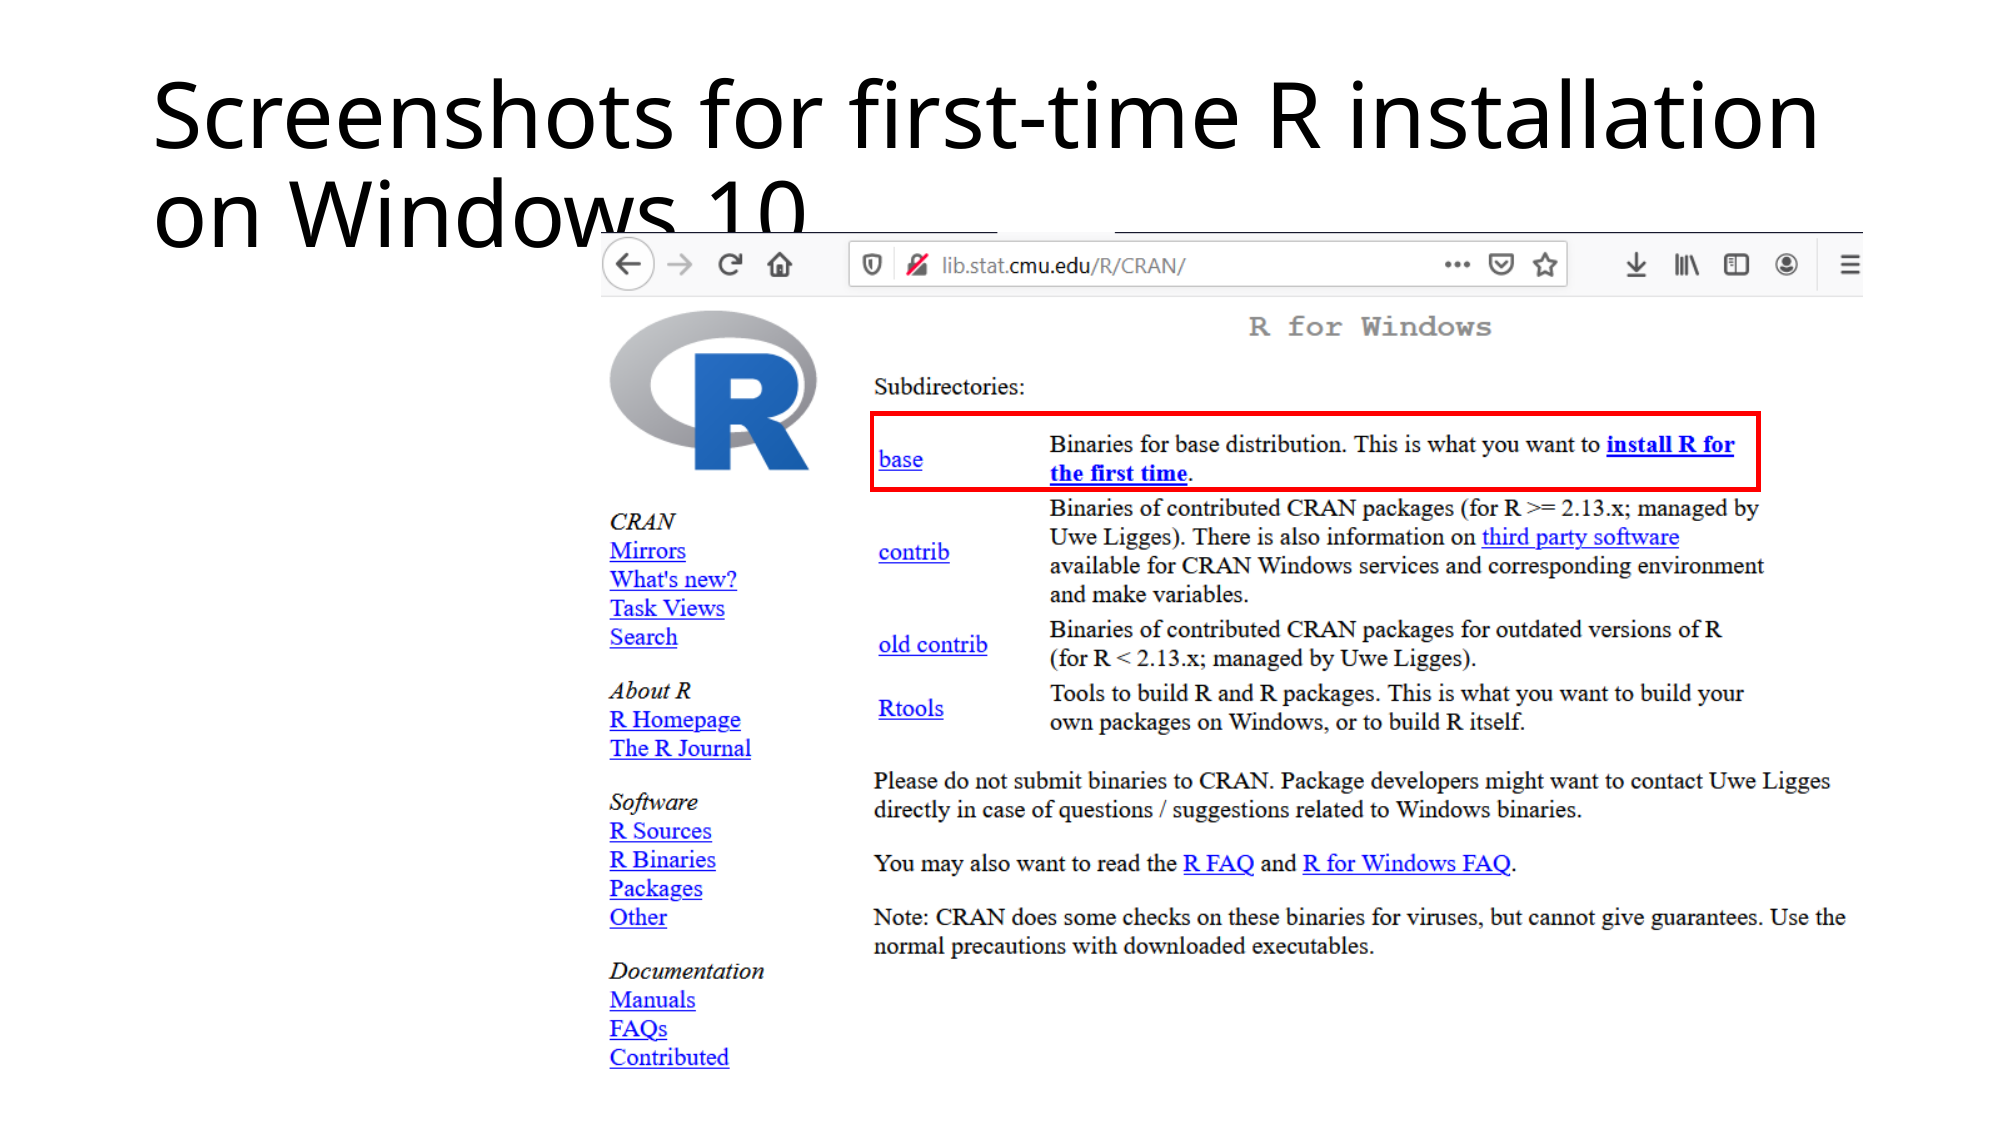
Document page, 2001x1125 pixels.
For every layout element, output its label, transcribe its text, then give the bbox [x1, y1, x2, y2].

title Screenshots for first-time R installation on Windows 10 [137, 59, 1863, 278]
picture [601, 232, 1863, 1094]
